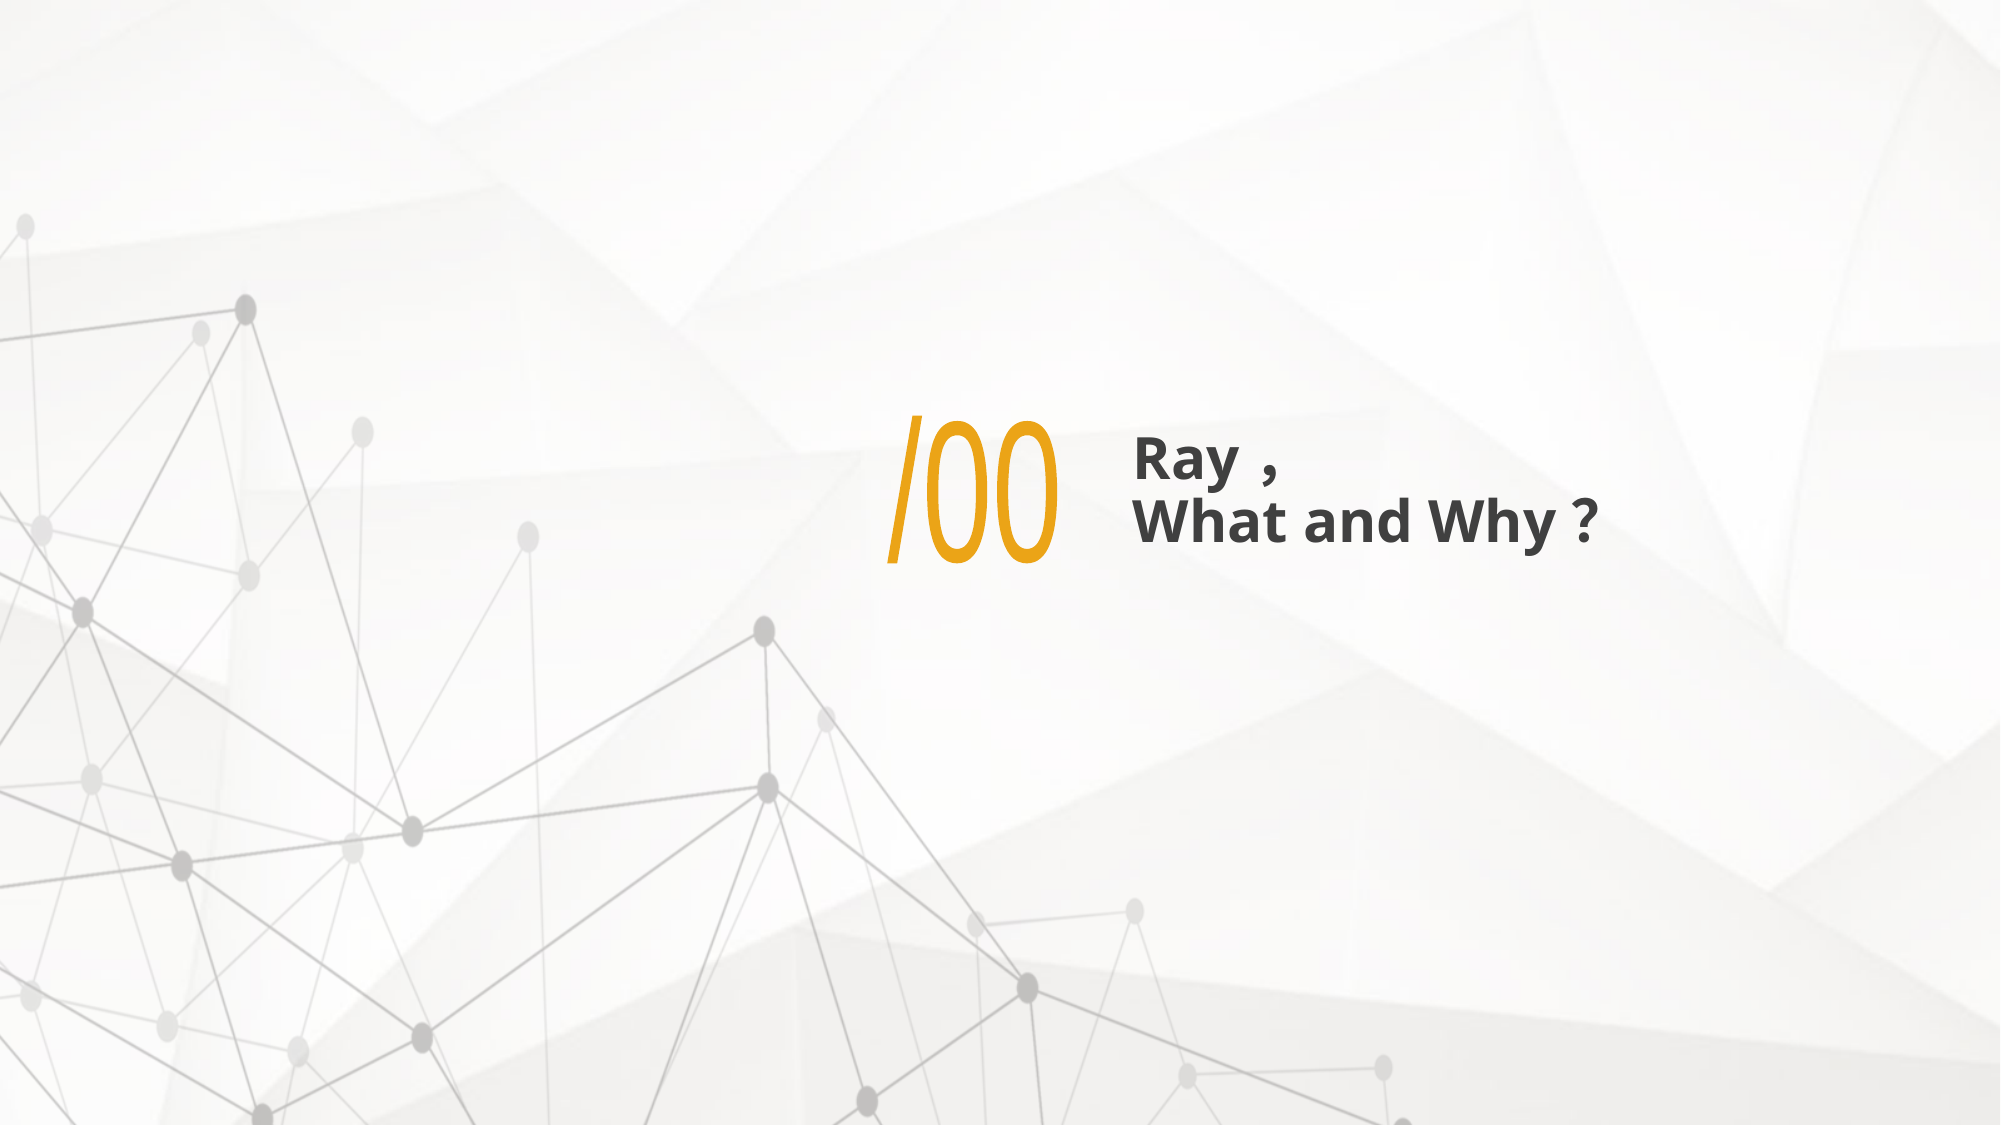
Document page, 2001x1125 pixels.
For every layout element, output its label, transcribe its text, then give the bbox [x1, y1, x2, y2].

title Ray， What and Why？ [1117, 416, 1992, 563]
picture [0, 0, 2001, 1125]
